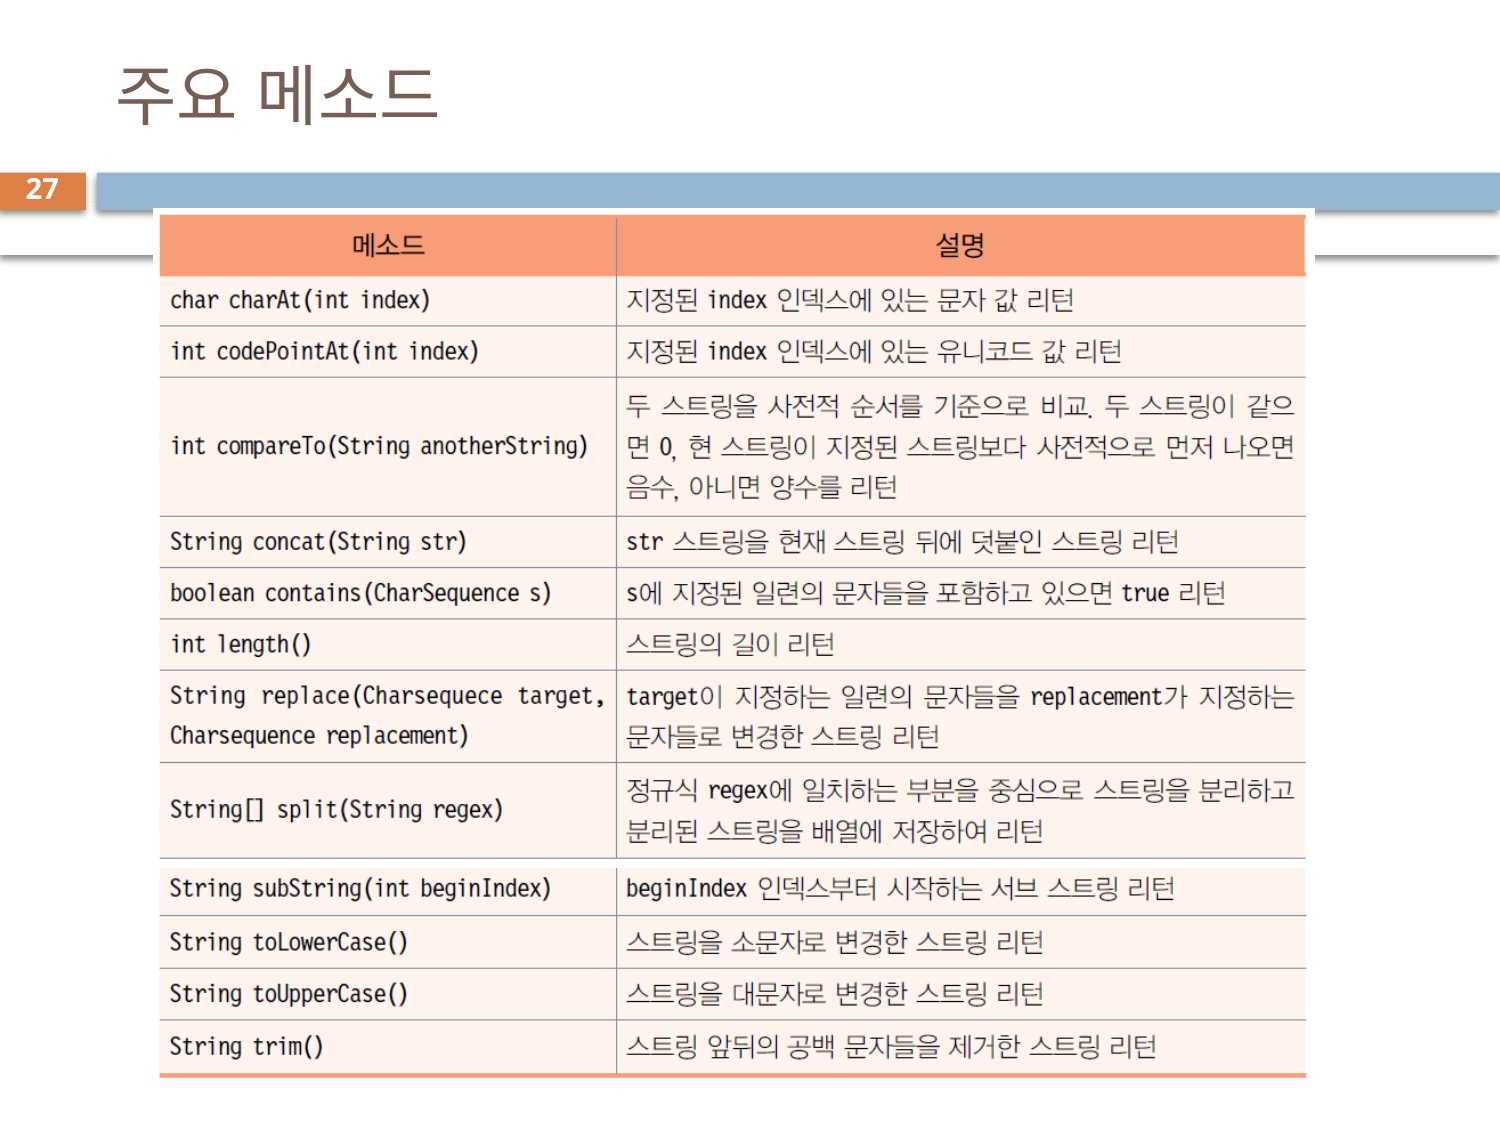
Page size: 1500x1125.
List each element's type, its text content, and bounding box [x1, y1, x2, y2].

slide_number 27 [0, 170, 87, 211]
title 주요 메소드 [100, 37, 1438, 149]
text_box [152, 207, 1315, 1087]
